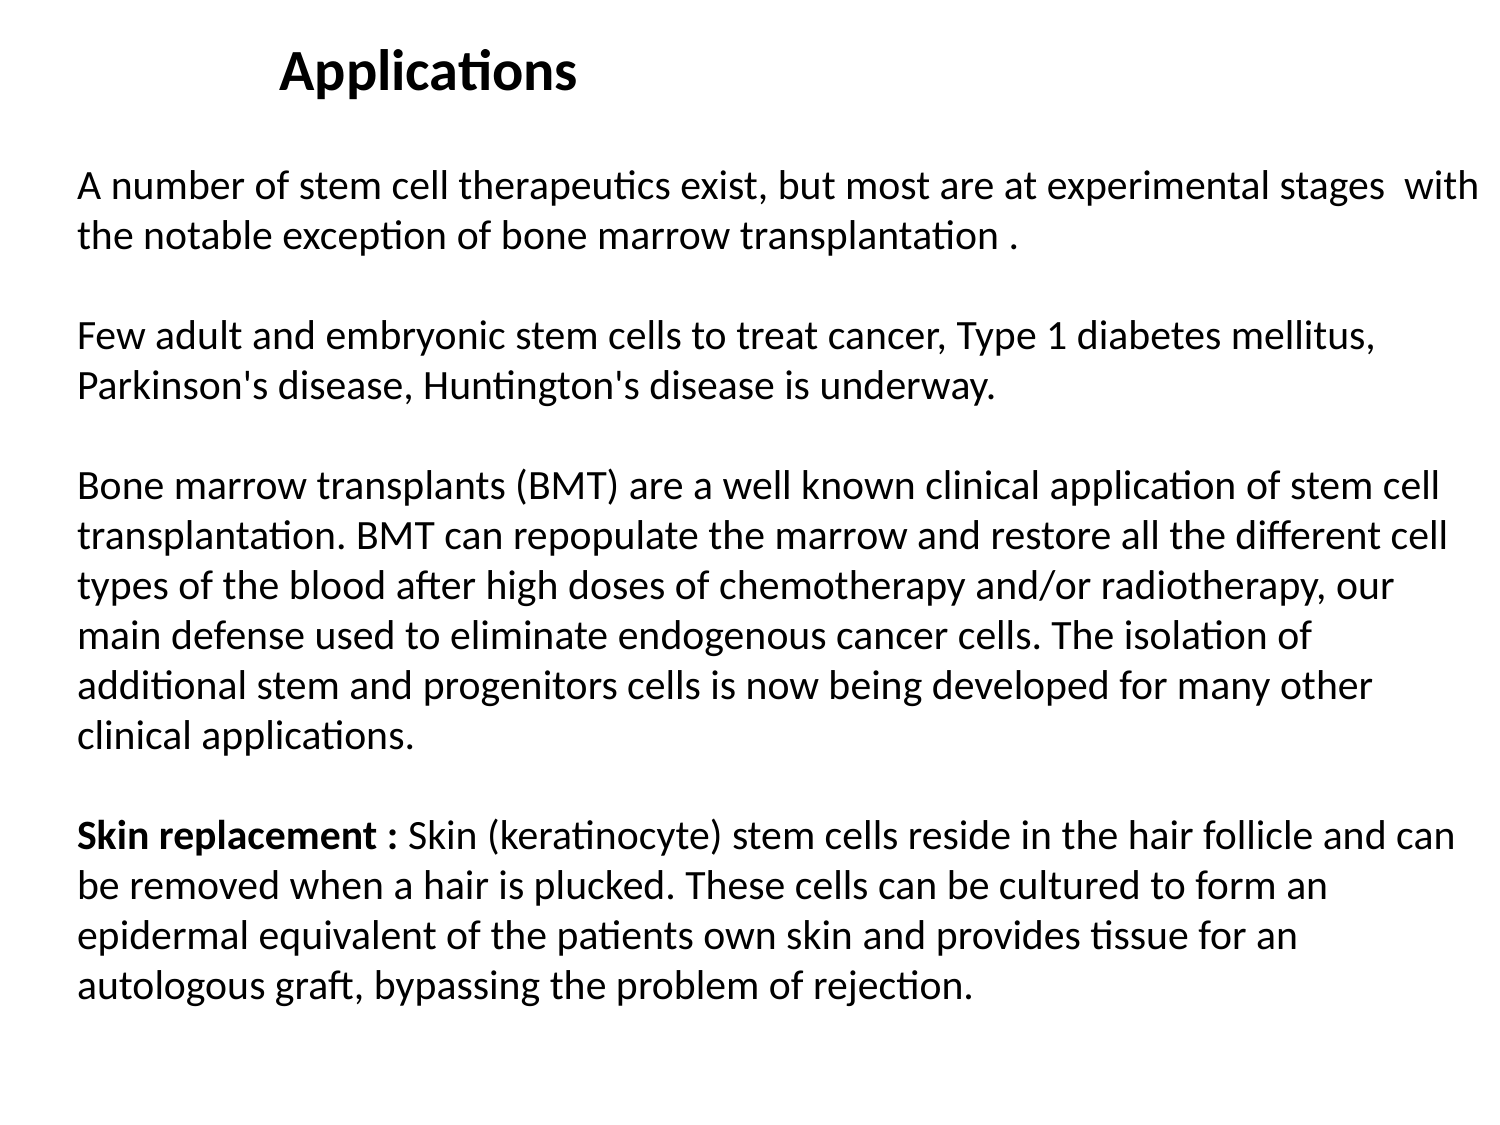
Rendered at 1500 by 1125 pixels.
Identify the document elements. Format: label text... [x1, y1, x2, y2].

text_box Applications [264, 24, 607, 110]
text_box A number of stem cell therapeutics exist, but most are at experimental stages with the notable exception of bone marrow transplantation . Few adult and embryonic stem cells to treat cancer, Type 1 diabetes mellitus, Parkinson's disease, Huntington's disease is underway. Bone marrow transplants (BMT) are a well known clinical application of stem cell transplantation. BMT can repopulate the marrow and restore all the different cell types of the blood after high doses of chemotherapy and/or radiotherapy, our main defense used to eliminate endogenous cancer cells. The isolation of additional stem and progenitors cells is now being developed for many other clinical applications. Skin replacement : Skin (keratinocyte) stem cells reside in the hair follicle and can be removed when a hair is plucked. These cells can be cultured to form an epidermal equivalent of the patients own skin and provides tissue for an autologous graft, bypassing the problem of rejection. [62, 149, 1500, 1016]
